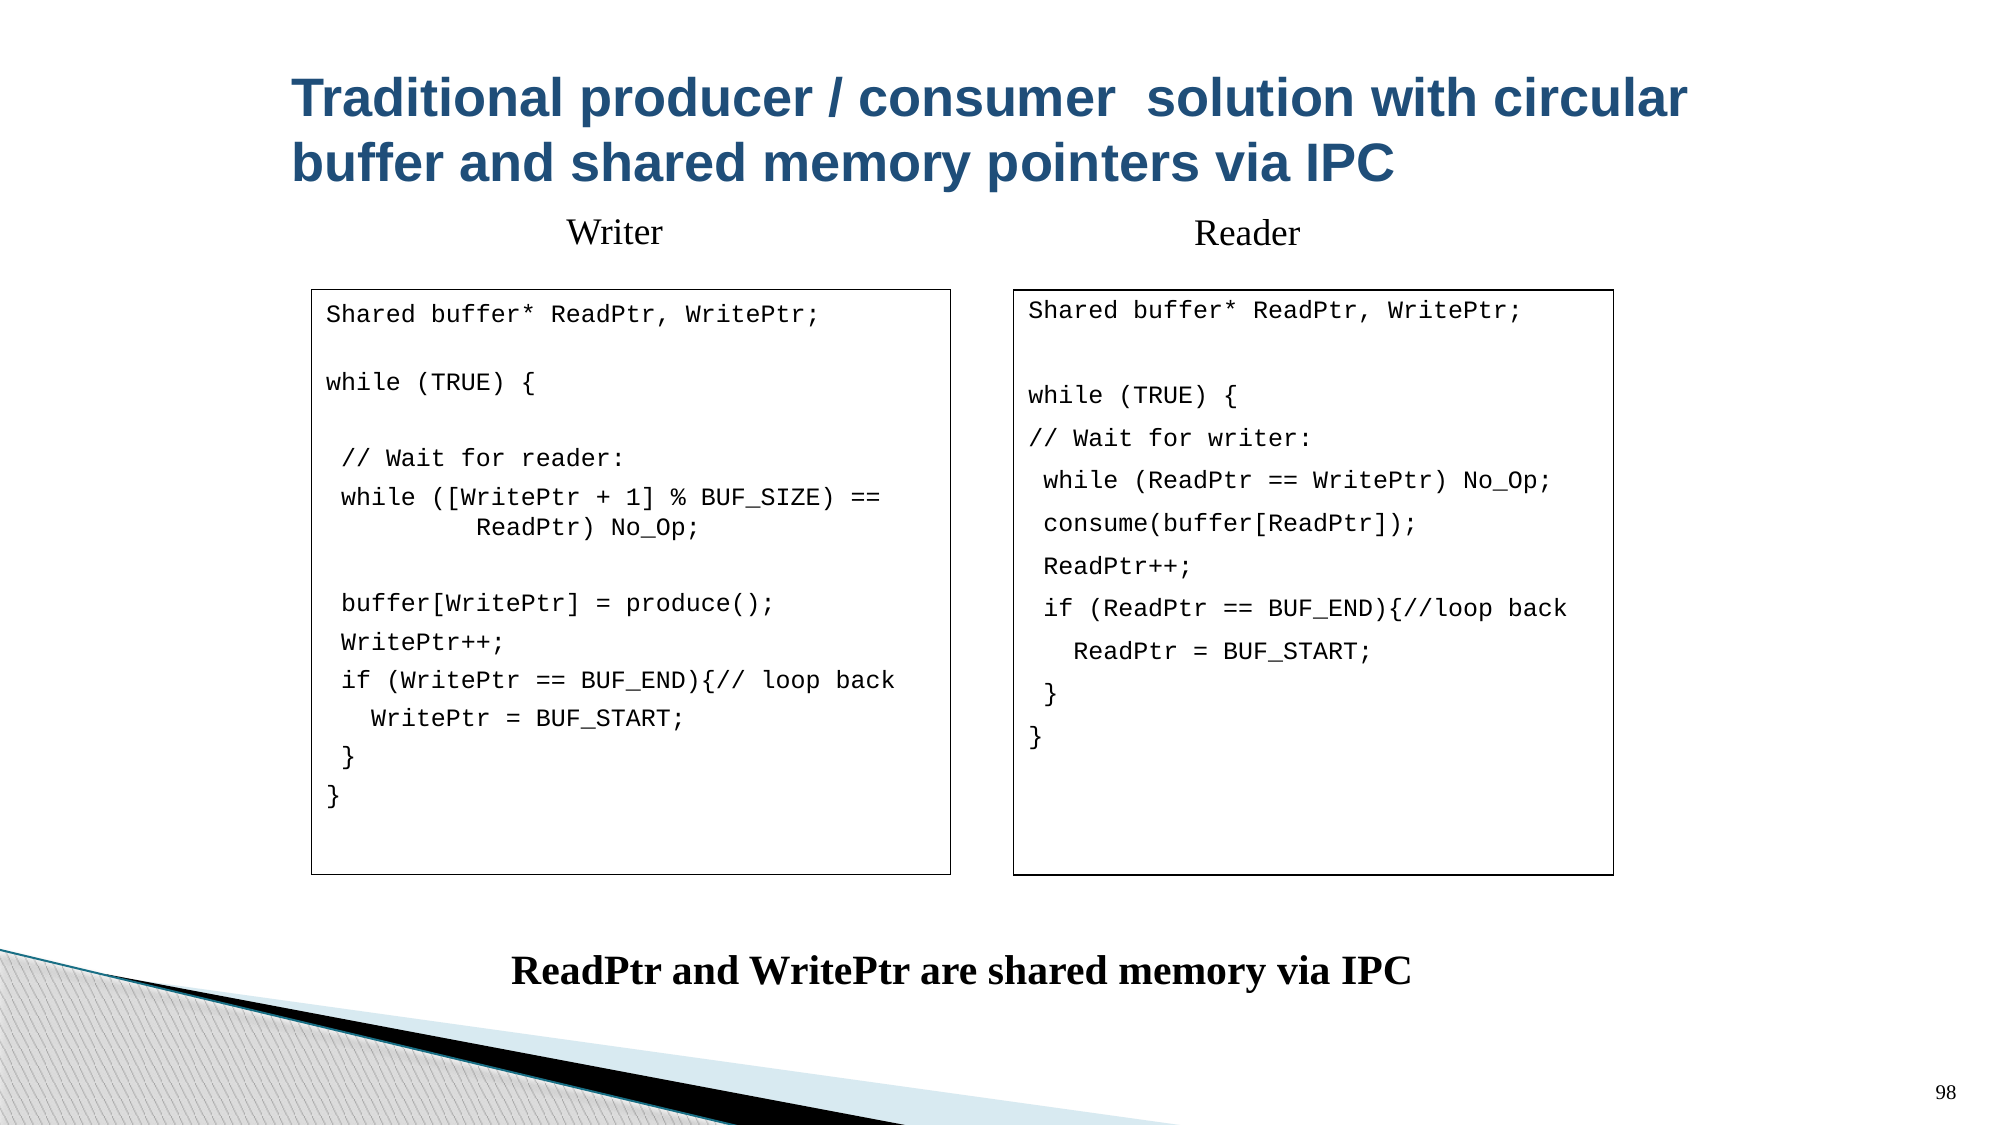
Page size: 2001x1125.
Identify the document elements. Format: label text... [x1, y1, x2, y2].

list Shared buffer* ReadPtr, WritePtr; while (TRUE) { // Wait for reader: while ([WritePtr + 1] % BUF_SIZE) == ReadPtr) No_Op; buffer[WritePtr] = produce(); WritePtr++; if (WritePtr == BUF_END){// loop back WritePtr = BUF_START; } } [311, 289, 951, 875]
text_box ReadPtr and WritePtr are shared memory via IPC [311, 923, 1614, 1020]
slide_number 98 [1891, 1051, 1972, 1112]
text_box Reader [1013, 198, 1482, 270]
text_box Shared buffer* ReadPtr, WritePtr; while (TRUE) { // Wait for writer: while (ReadPtr == WritePtr) No_Op; consume(buffer[ReadPtr]); ReadPtr++; if (ReadPtr == BUF_END){//loop back ReadPtr = BUF_START; } } [1013, 289, 1614, 875]
title Traditional producer / consumer solution with circular buffer and shared memory pointers via IPC [276, 54, 1777, 242]
text_box Writer [380, 197, 849, 268]
